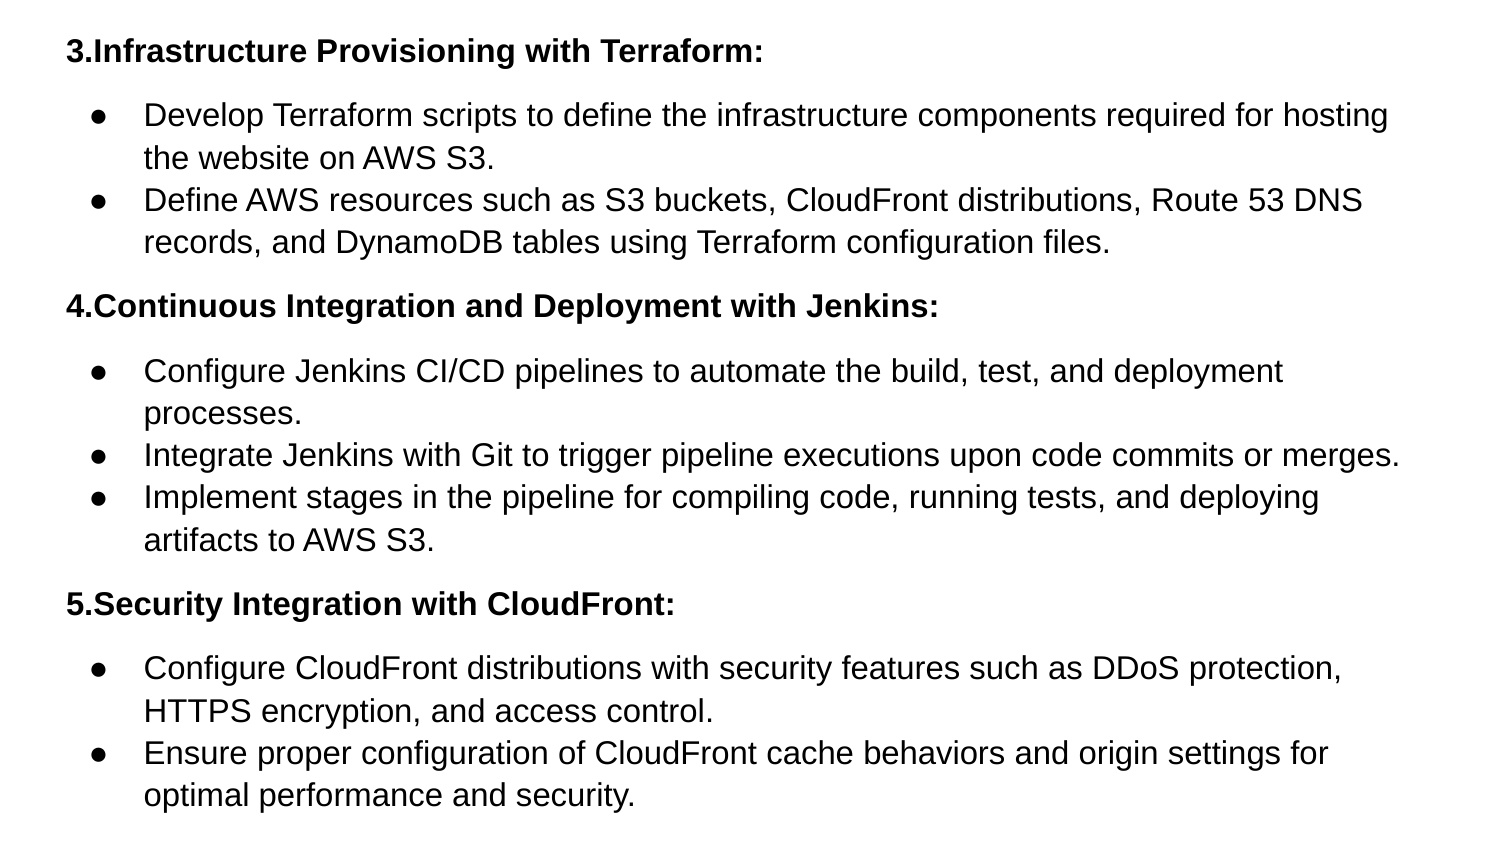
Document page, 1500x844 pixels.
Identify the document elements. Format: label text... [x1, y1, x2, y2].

list 3.Infrastructure Provisioning with Terraform: Develop Terraform scripts to define the infrastructure components required for hosting the website on AWS S3. Define AWS resources such as S3 buckets, CloudFront distributions, Route 53 DNS records, and DynamoDB tables using Terraform configuration files. 4.Continuous Integration and Deployment with Jenkins: Configure Jenkins CI/CD pipelines to automate the build, test, and deployment processes. Integrate Jenkins with Git to trigger pipeline executions upon code commits or merges. Implement stages in the pipeline for compiling code, running tests, and deploying artifacts to AWS S3. 5.Security Integration with CloudFront: Configure CloudFront distributions with security features such as DDoS protection, HTTPS encryption, and access control. Ensure proper configuration of CloudFront cache behaviors and origin settings for optimal performance and security. [51, 12, 1449, 830]
